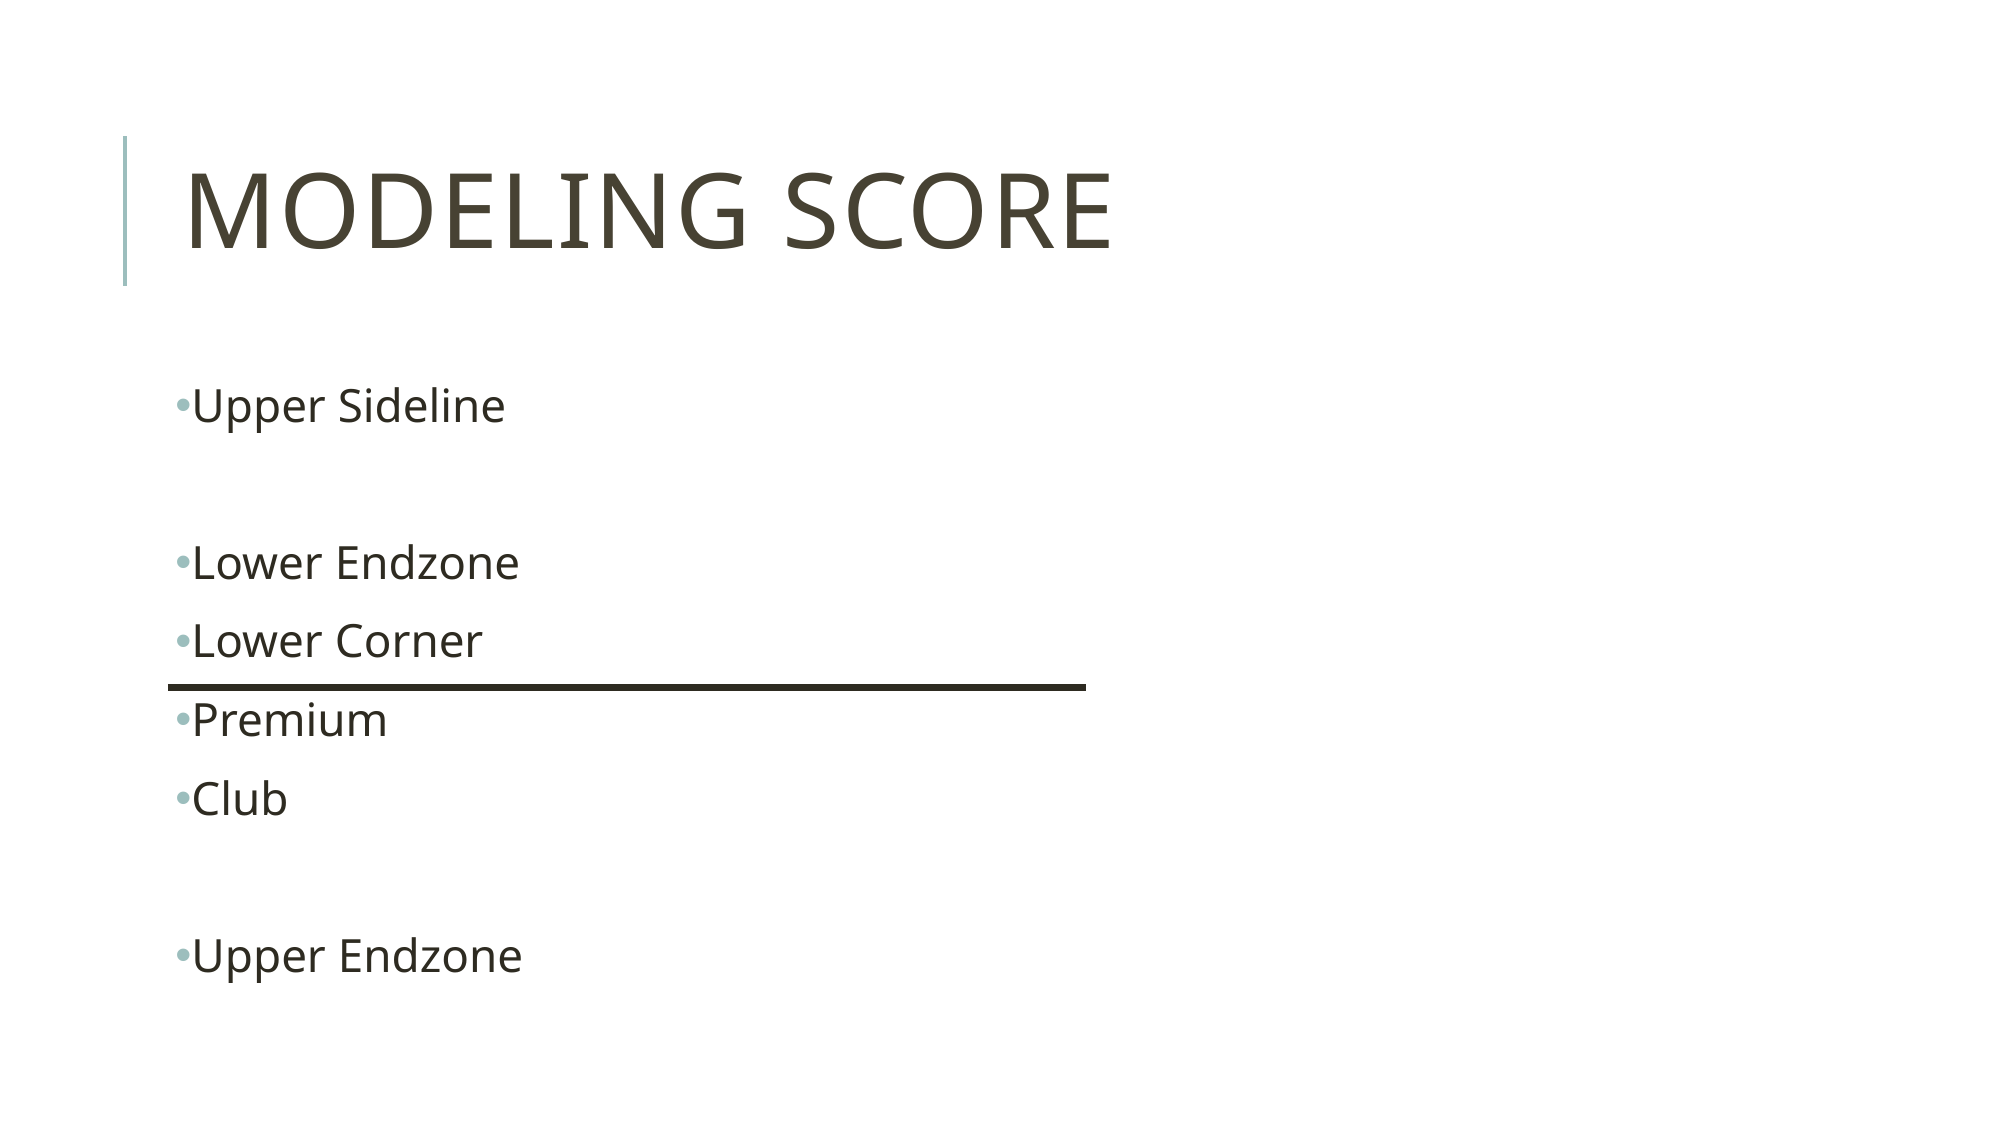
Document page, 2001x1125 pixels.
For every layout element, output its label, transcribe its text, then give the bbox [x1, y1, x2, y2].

list Upper Sideline Lower Endzone Lower Corner Premium Club Upper Endzone [168, 375, 1763, 1035]
title Modeling Score [168, 96, 1763, 342]
